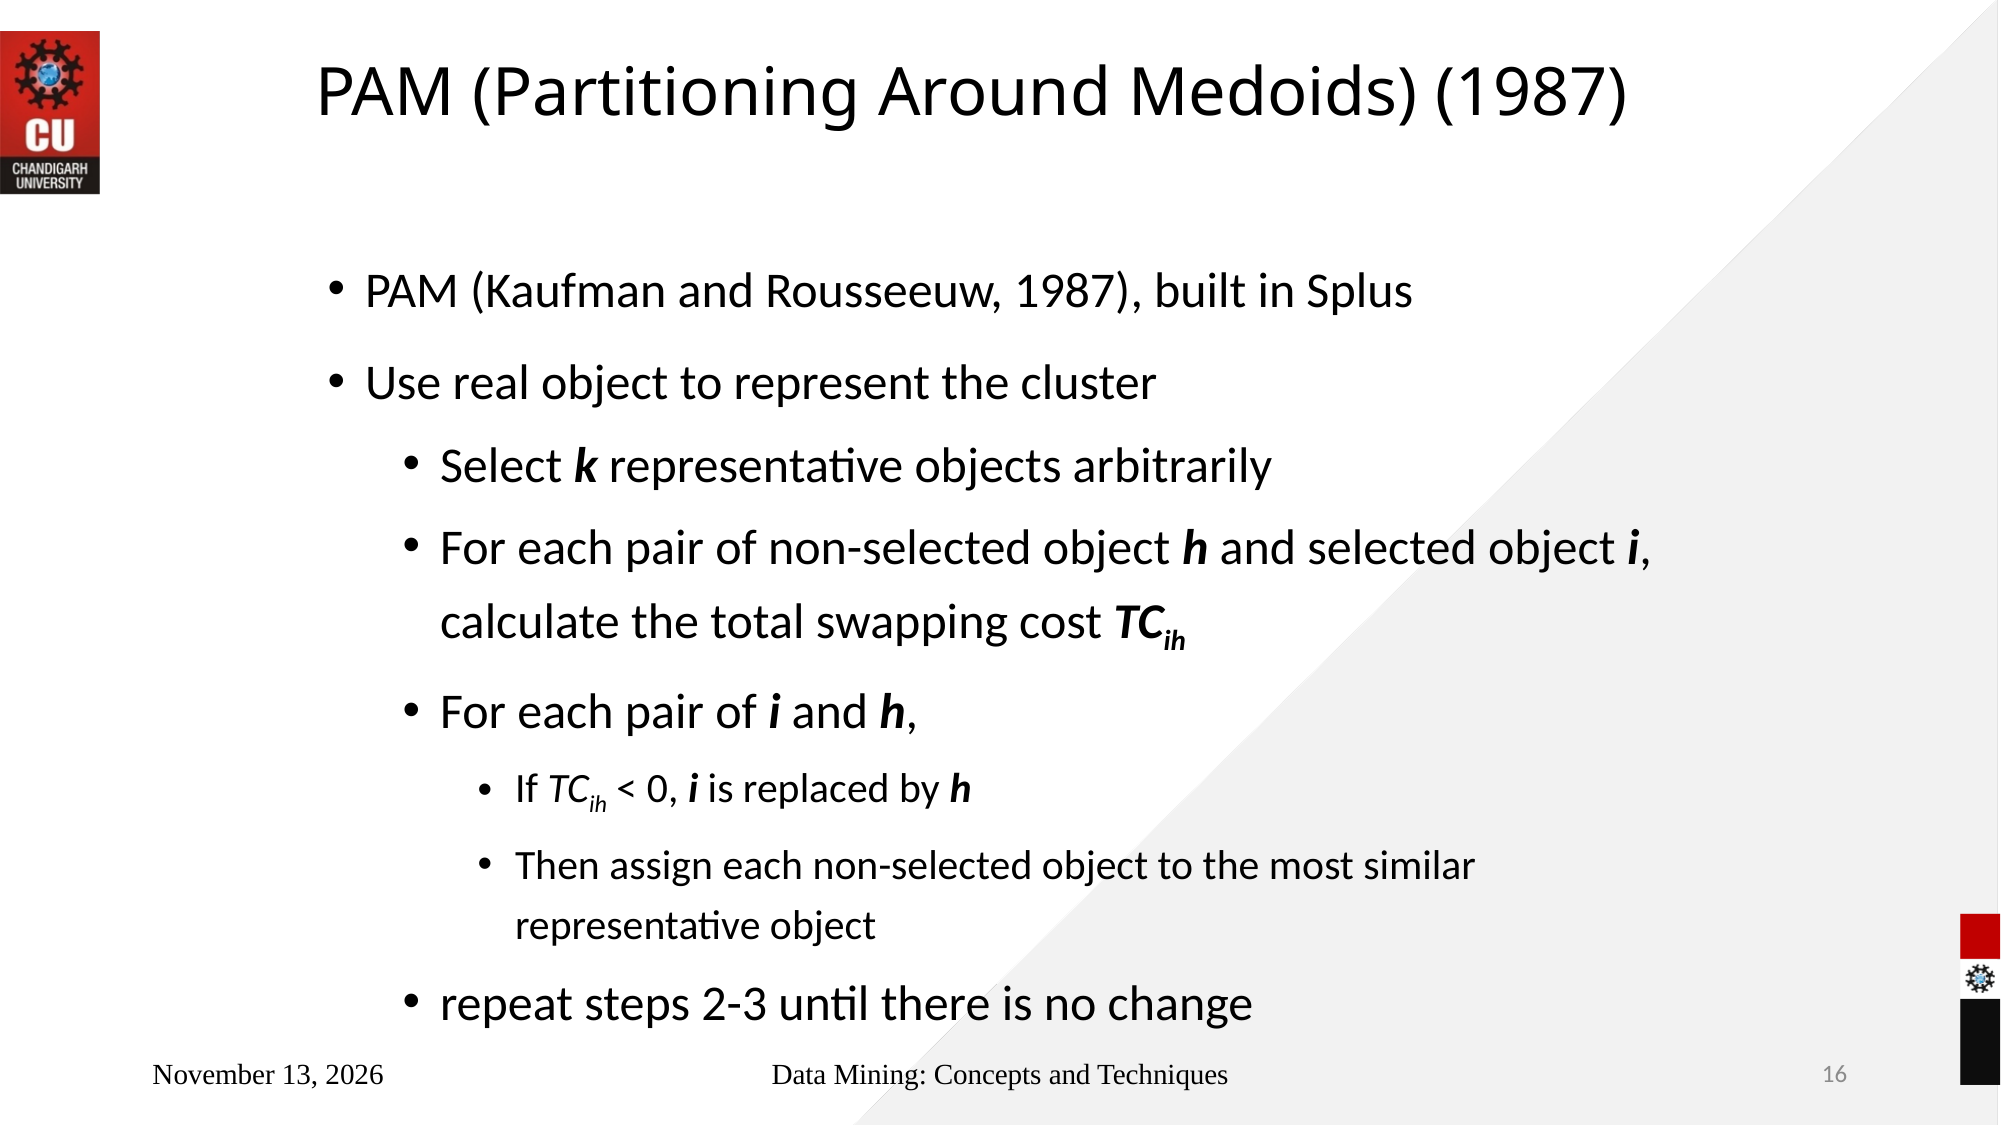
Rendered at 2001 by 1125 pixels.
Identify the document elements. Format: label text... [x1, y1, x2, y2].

footer Data Mining: Concepts and Techniques [662, 1063, 1338, 1103]
title PAM (Partitioning Around Medoids) (1987) [300, 24, 1688, 163]
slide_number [137, 1042, 588, 1103]
list PAM (Kaufman and Rousseeuw, 1987), built in Splus Use real object to represent the cluster Select k representative objects arbitrarily For each pair of non-selected object h and selected object i, calculate the total swapping cost TCih For each pair of i and h, If TCih < 0, i is replaced by h Then assign each non-selected object to the most similar representative object repeat steps 2-3 until there is no change [312, 237, 1688, 1063]
slide_number 16 [1412, 1042, 1863, 1103]
picture [0, 0, 2001, 1125]
